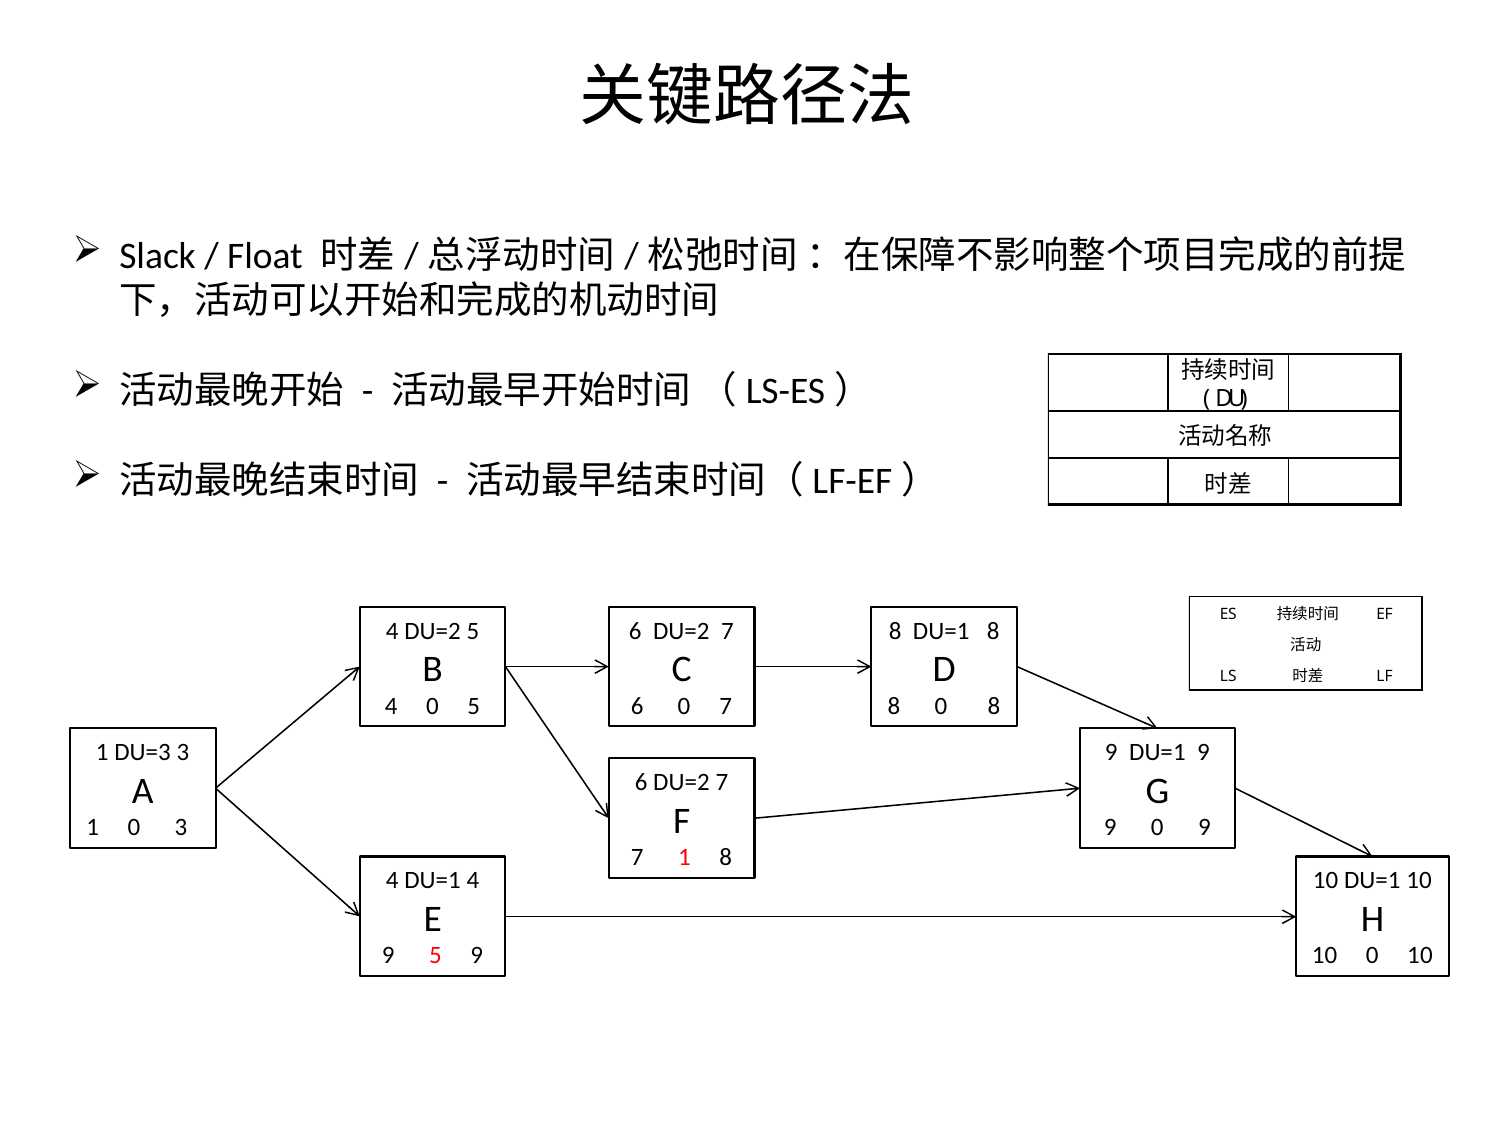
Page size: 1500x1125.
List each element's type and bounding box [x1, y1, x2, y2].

text_box [69, 606, 1449, 977]
title [27, 45, 1467, 141]
picture [1188, 595, 1426, 694]
text_box [57, 223, 1425, 509]
picture [1047, 352, 1406, 510]
